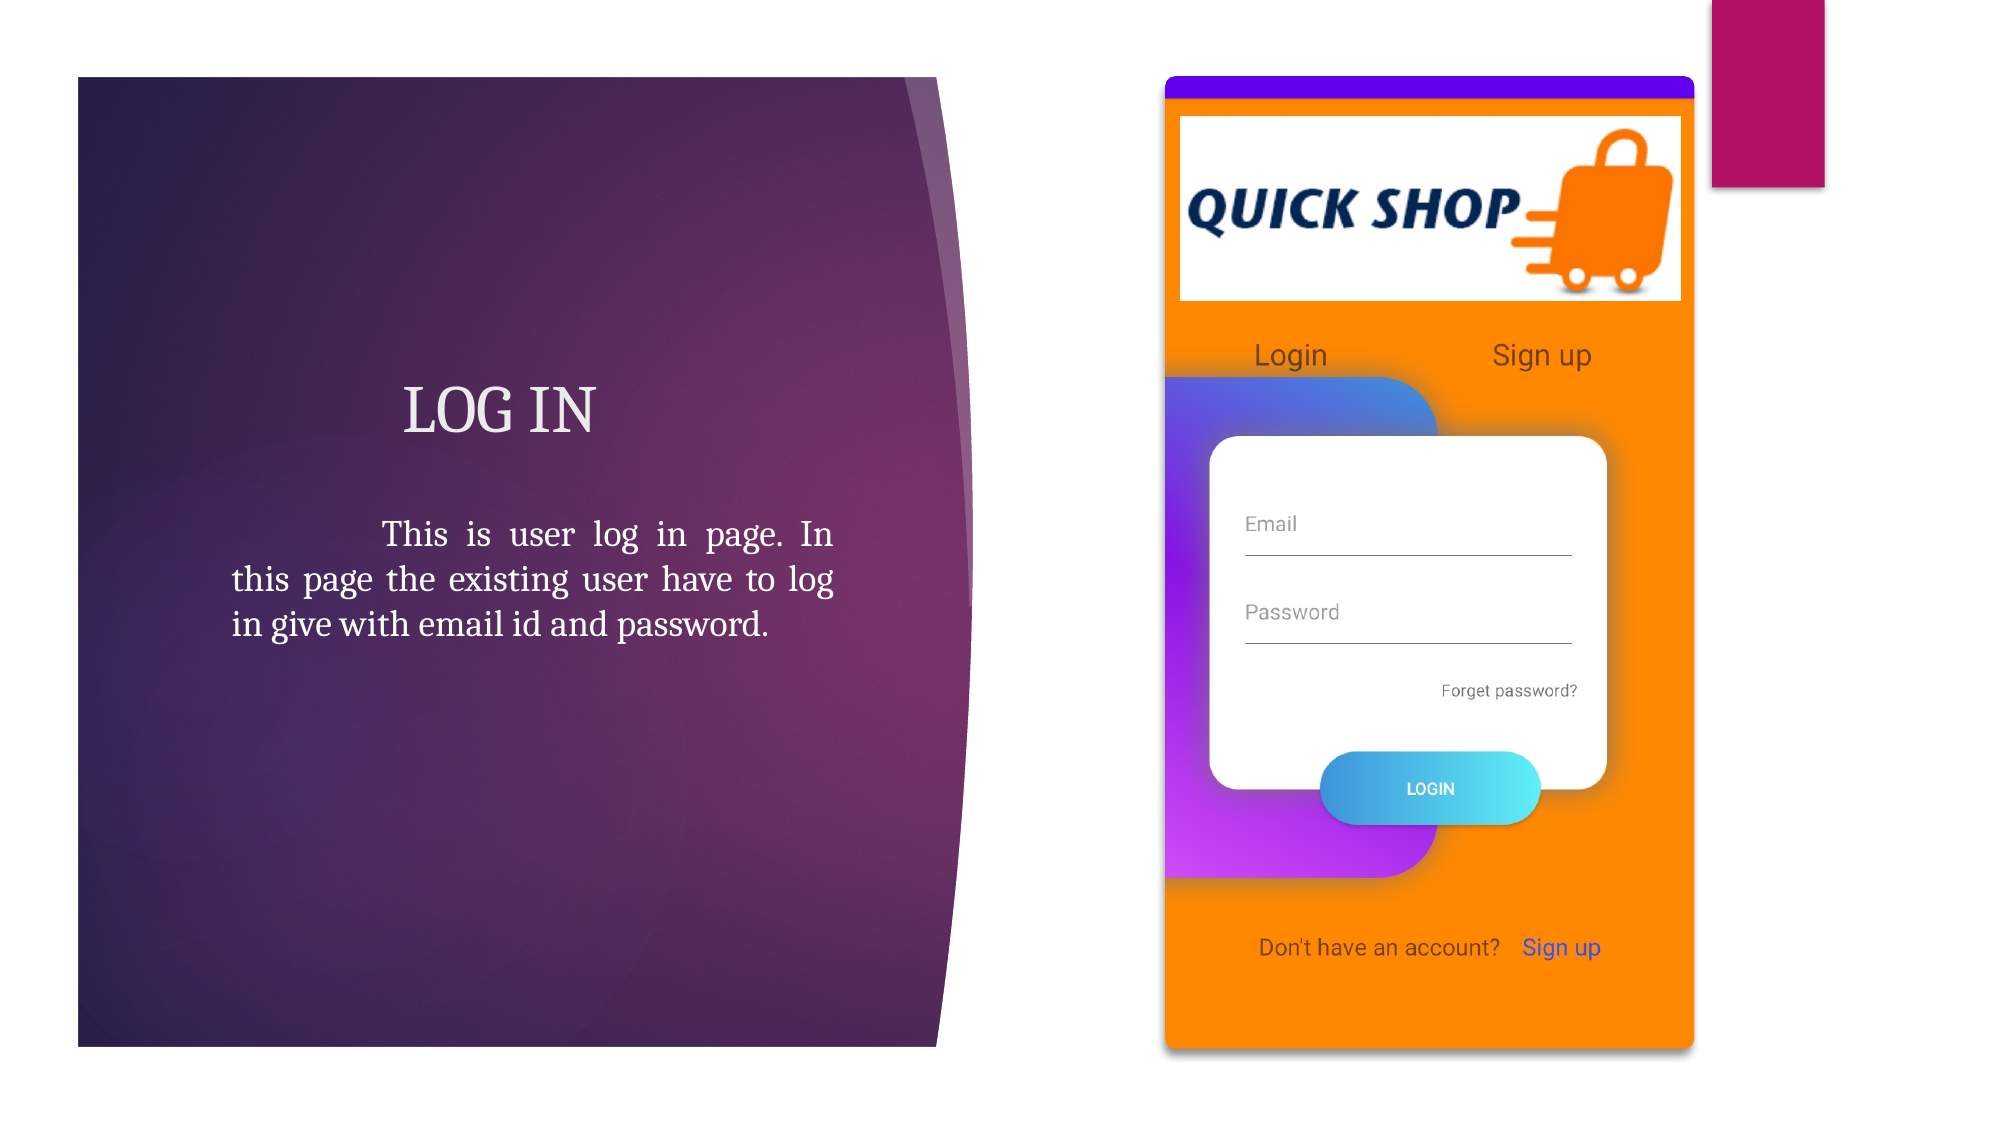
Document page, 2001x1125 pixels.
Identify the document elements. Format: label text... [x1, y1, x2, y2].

picture [1164, 75, 1695, 1049]
title LOG IN [387, 356, 625, 454]
list This is user log in page. In this page the existing user have to log in give with email id and password. [216, 501, 850, 727]
